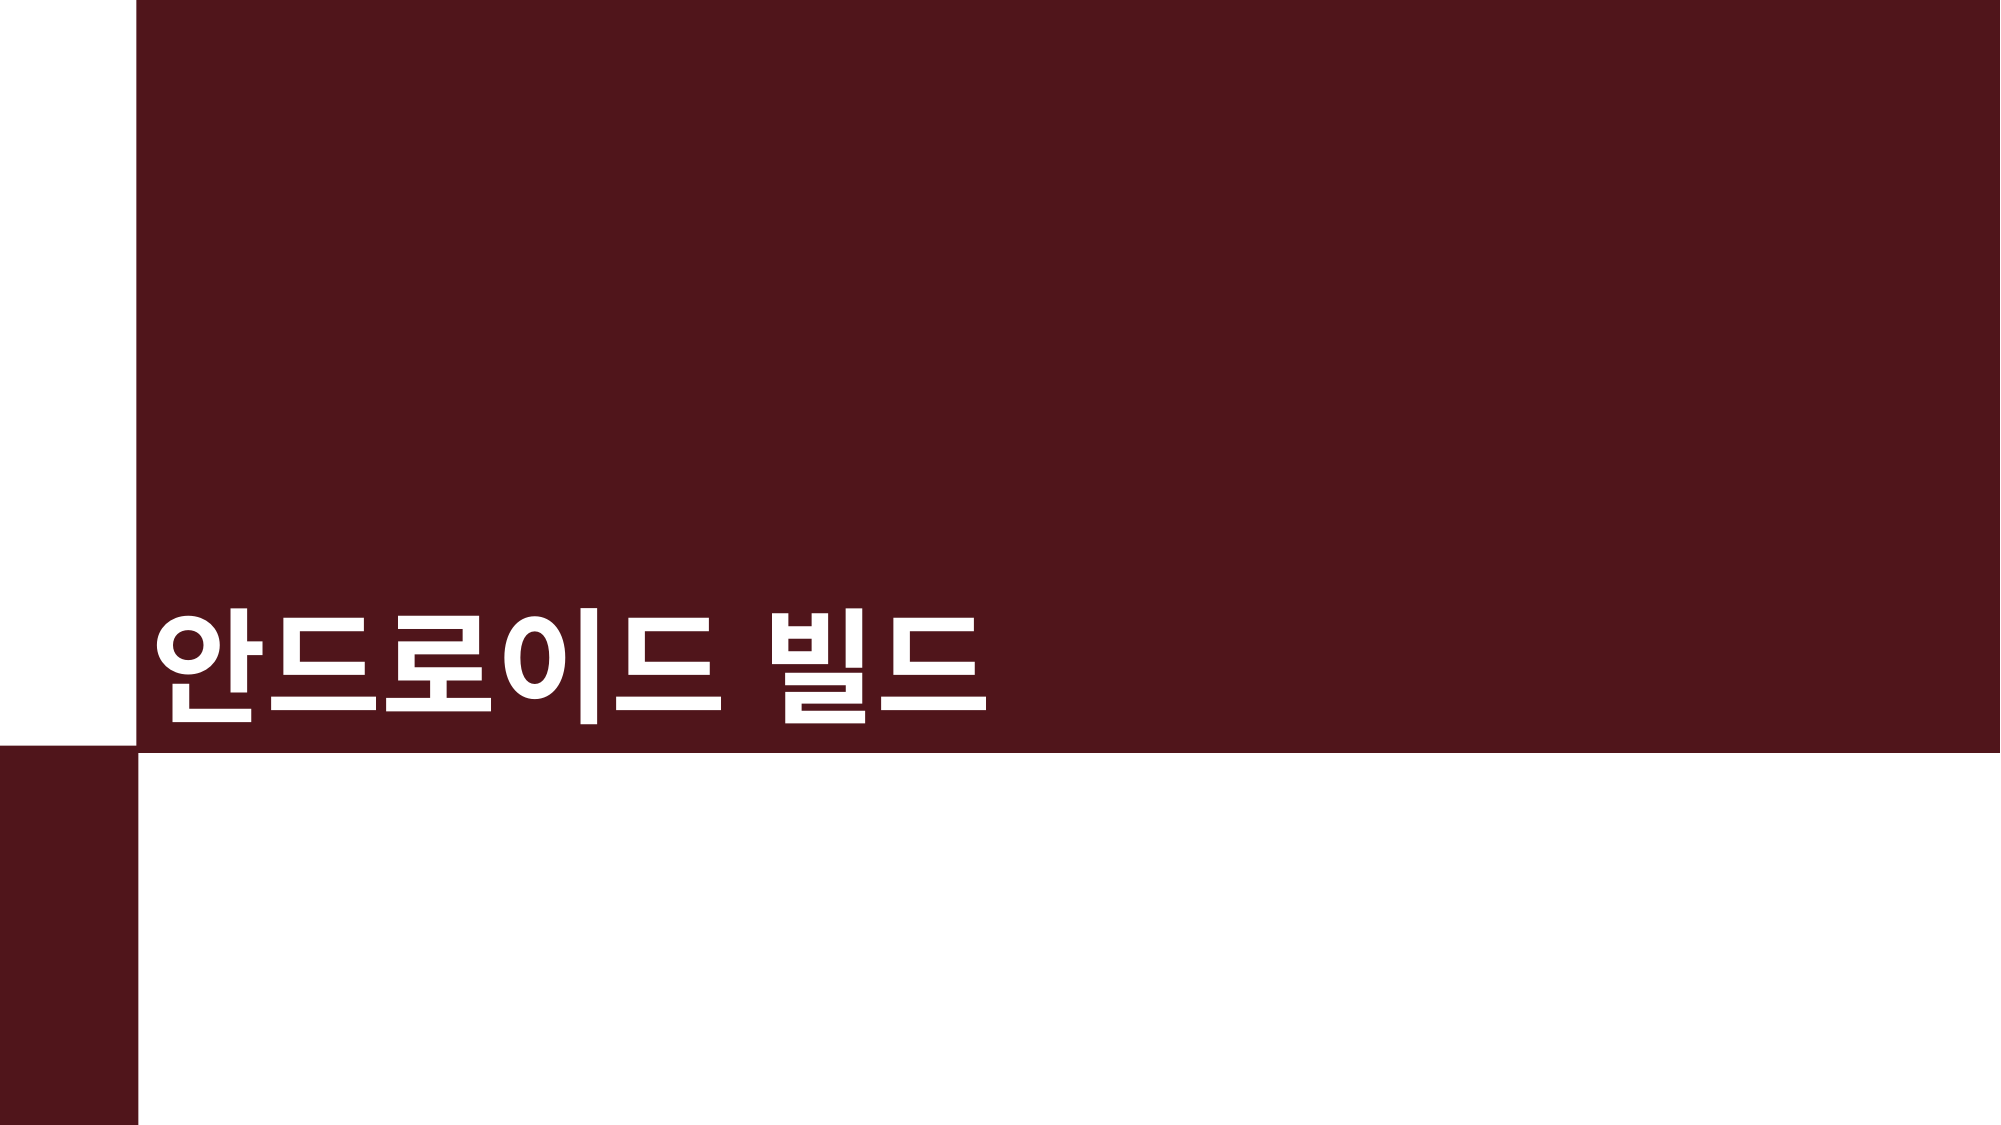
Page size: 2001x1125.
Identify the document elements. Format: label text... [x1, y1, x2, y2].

title 안드로이드 빌드 [136, 280, 1982, 749]
